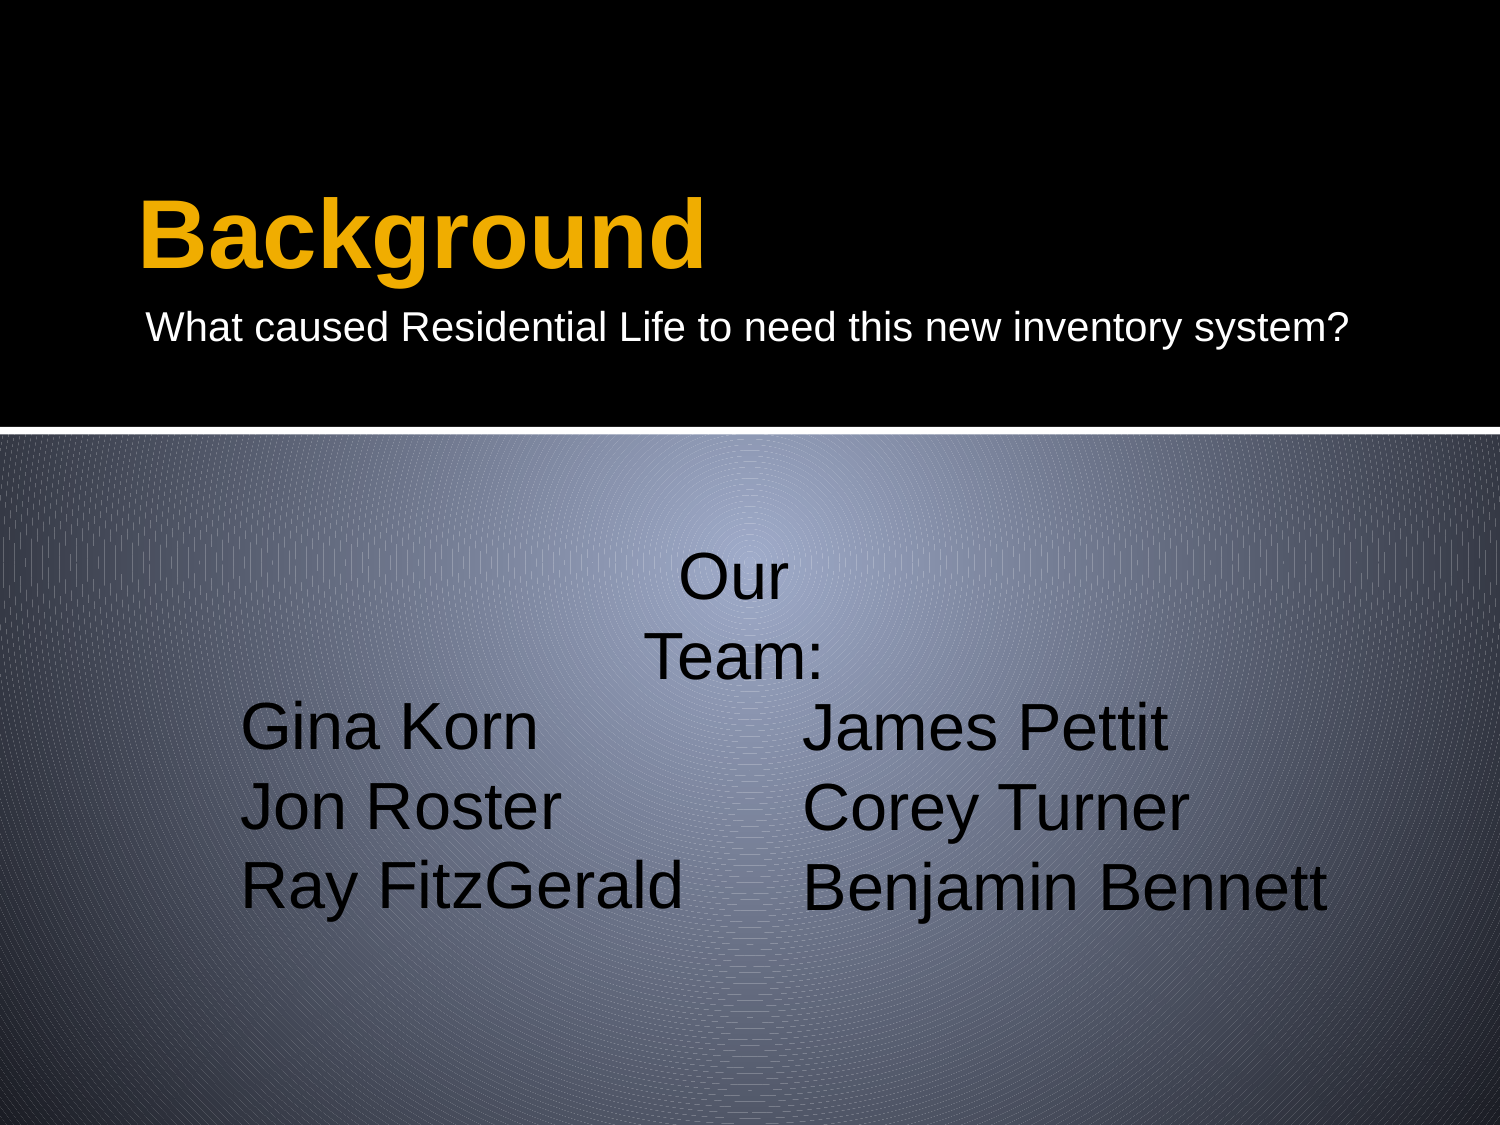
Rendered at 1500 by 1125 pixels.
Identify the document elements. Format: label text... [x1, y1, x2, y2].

text_box James Pettit Corey Turner Benjamin Bennett [787, 676, 1400, 931]
text_box Our Team: [575, 524, 894, 700]
title Background [123, 100, 1438, 288]
list What caused Residential Life to need this new inventory system? [121, 299, 1438, 938]
text_box Gina Korn Jon Roster Ray FitzGerald [225, 674, 713, 930]
